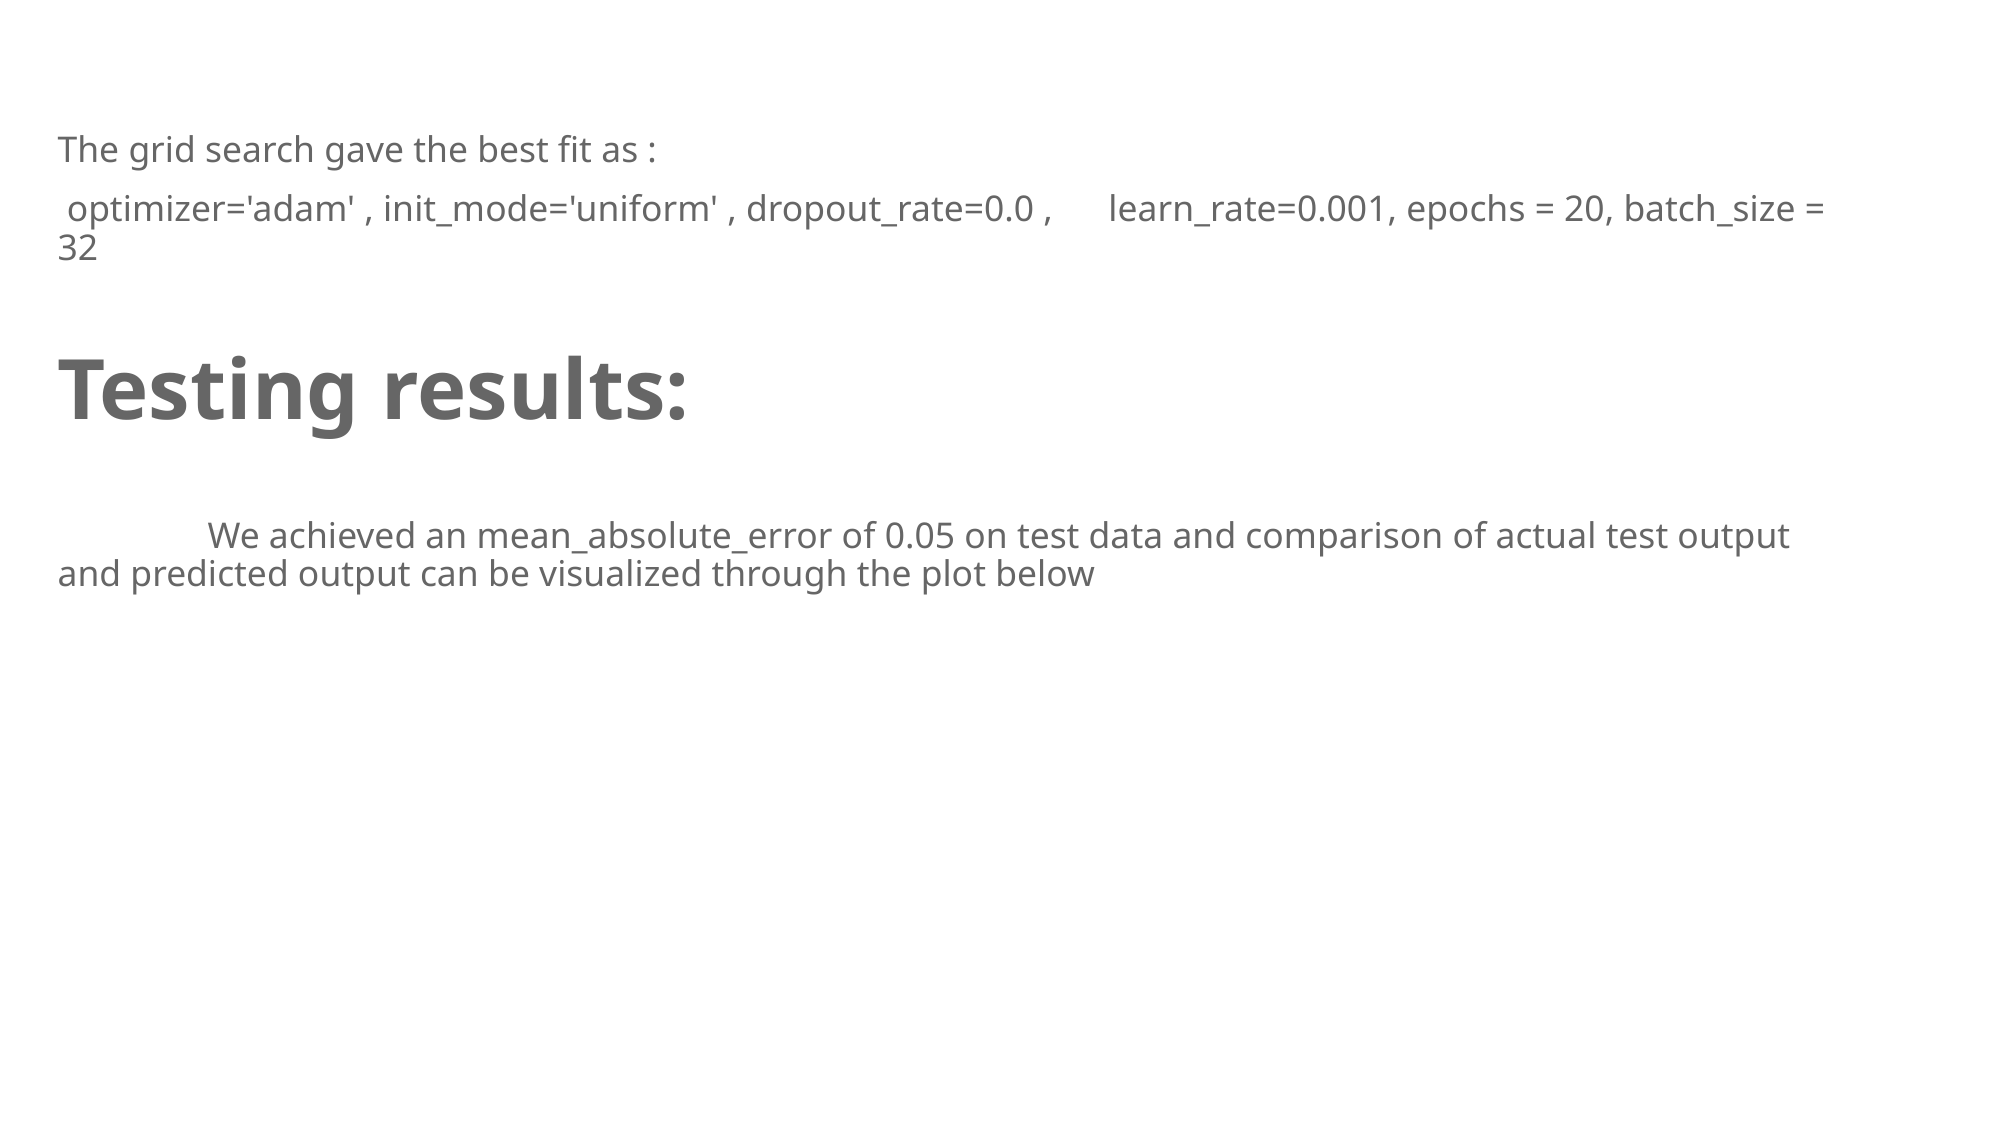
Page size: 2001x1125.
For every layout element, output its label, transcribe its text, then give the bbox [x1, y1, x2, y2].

list The grid search gave the best fit as : optimizer='adam' , init_mode='uniform' , dropout_rate=0.0 , learn_rate=0.001, epochs = 20, batch_size = 32 Testing results: We achieved an mean_absolute_error of 0.05 on test data and comparison of actual test output and predicted output can be visualized through the plot below [42, 124, 1860, 1015]
